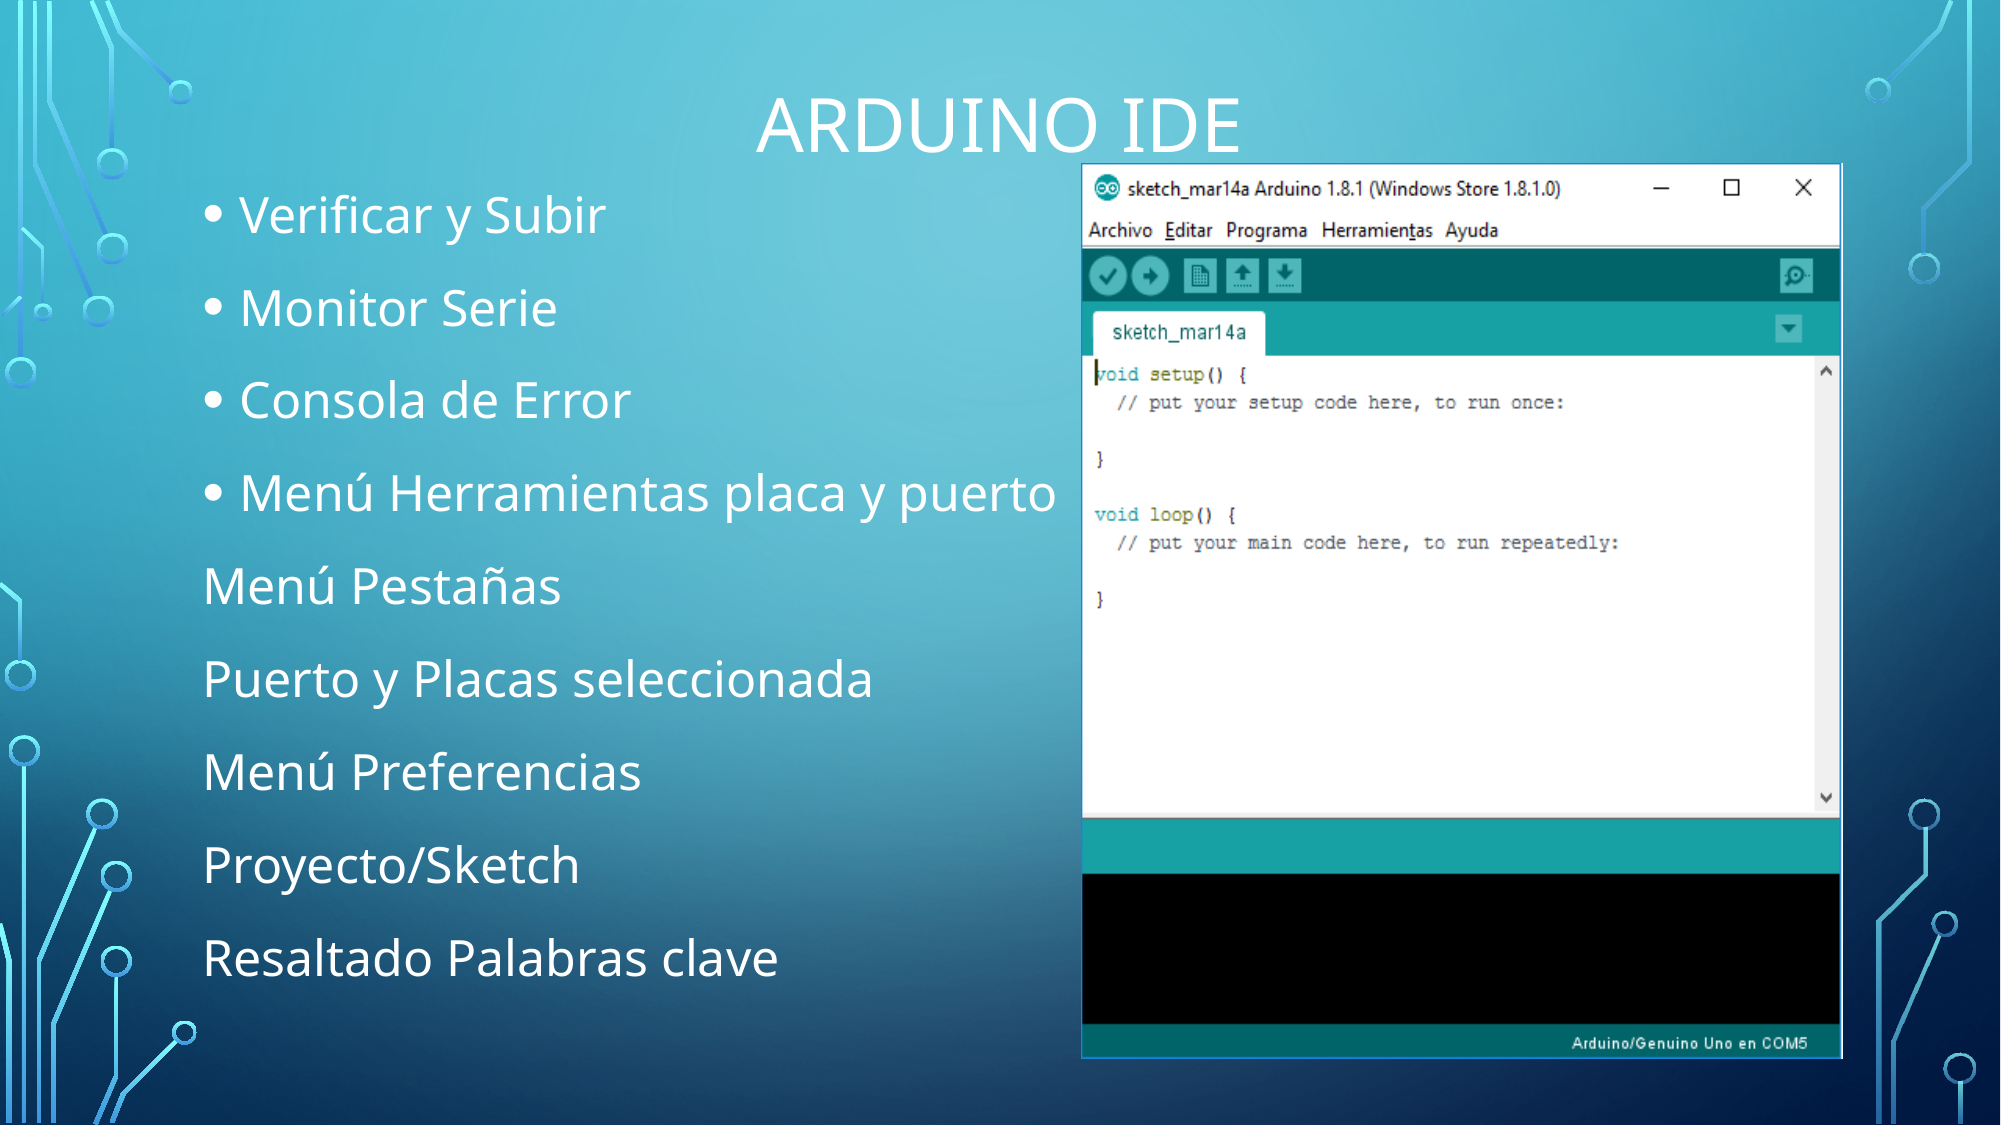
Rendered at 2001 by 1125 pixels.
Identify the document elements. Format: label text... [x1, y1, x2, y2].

list Verificar y Subir Monitor Serie Consola de Error Menú Herramientas placa y puerto Menú Pestañas Puerto y Placas seleccionada Menú Preferencias Proyecto/Sketch Resaltado Palabras clave [187, 163, 1813, 1070]
picture [1081, 163, 1843, 1059]
title Arduino IDE [187, 47, 1813, 163]
